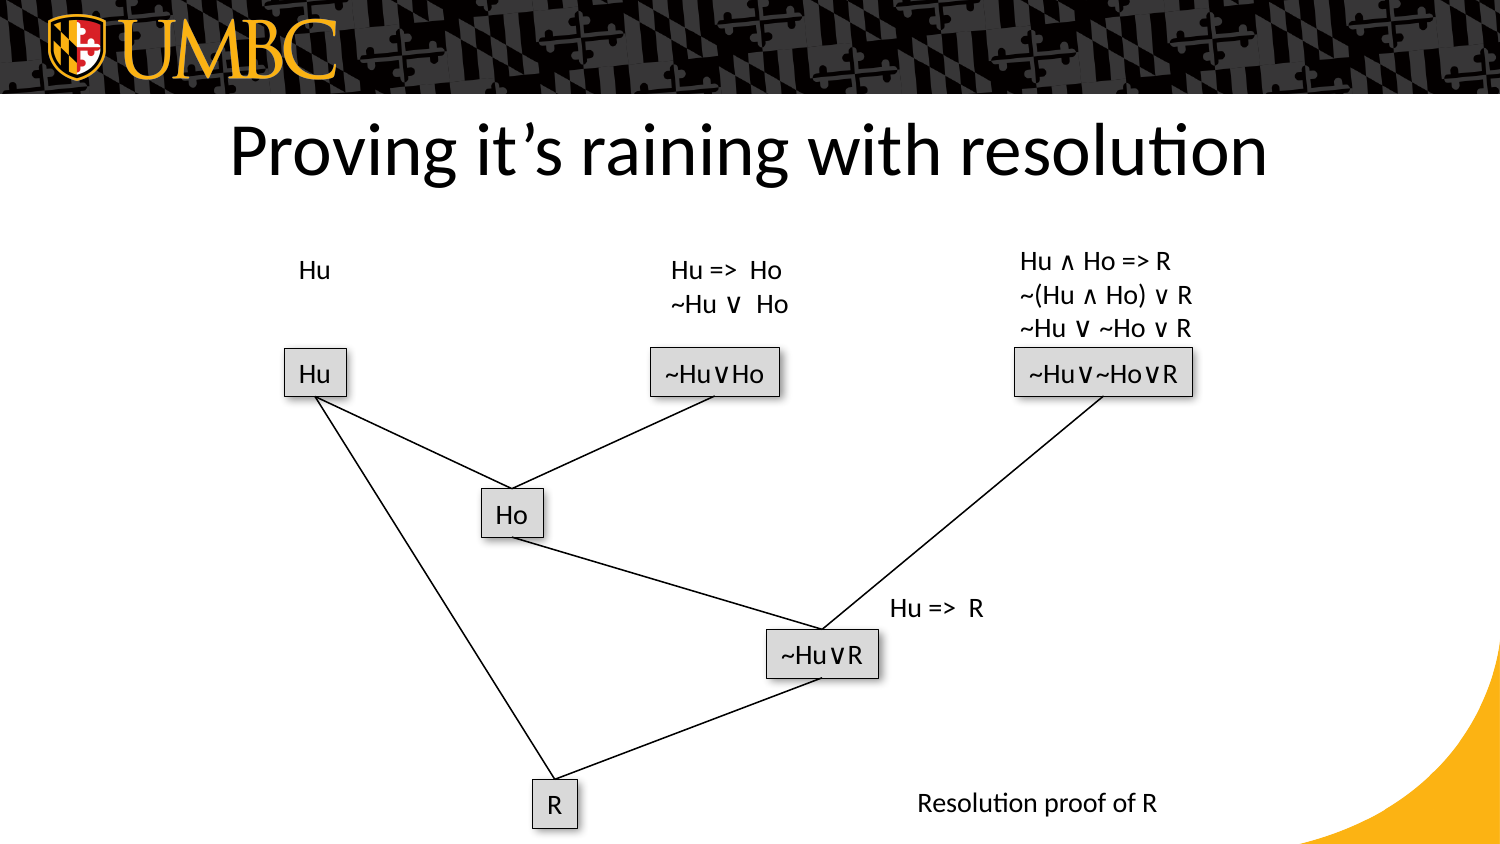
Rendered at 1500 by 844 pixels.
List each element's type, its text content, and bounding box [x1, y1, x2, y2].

picture [0, 0, 1500, 94]
text_box ~Hu∨Ho [650, 347, 780, 396]
title Proving it’s raining with resolution [75, 92, 1425, 199]
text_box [560, 678, 823, 780]
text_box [555, 396, 716, 489]
text_box Hu ∧ Ho => R ~(Hu ∧ Ho) ∨ R ~Hu ∨ ~Ho ∨ R [1005, 235, 1270, 351]
text_box R [532, 788, 578, 828]
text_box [314, 397, 556, 780]
text_box ~Hu∨~Ho∨R [1014, 351, 1193, 396]
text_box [560, 537, 823, 630]
text_box Hu [283, 348, 346, 397]
text_box ~Hu∨R [766, 638, 878, 678]
text_box Hu => Ho ~Hu ∨ Ho [656, 244, 804, 327]
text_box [821, 396, 1104, 630]
text_box Hu [283, 244, 346, 293]
picture [1299, 639, 1500, 844]
text_box Resolution proof of R [902, 776, 1179, 825]
